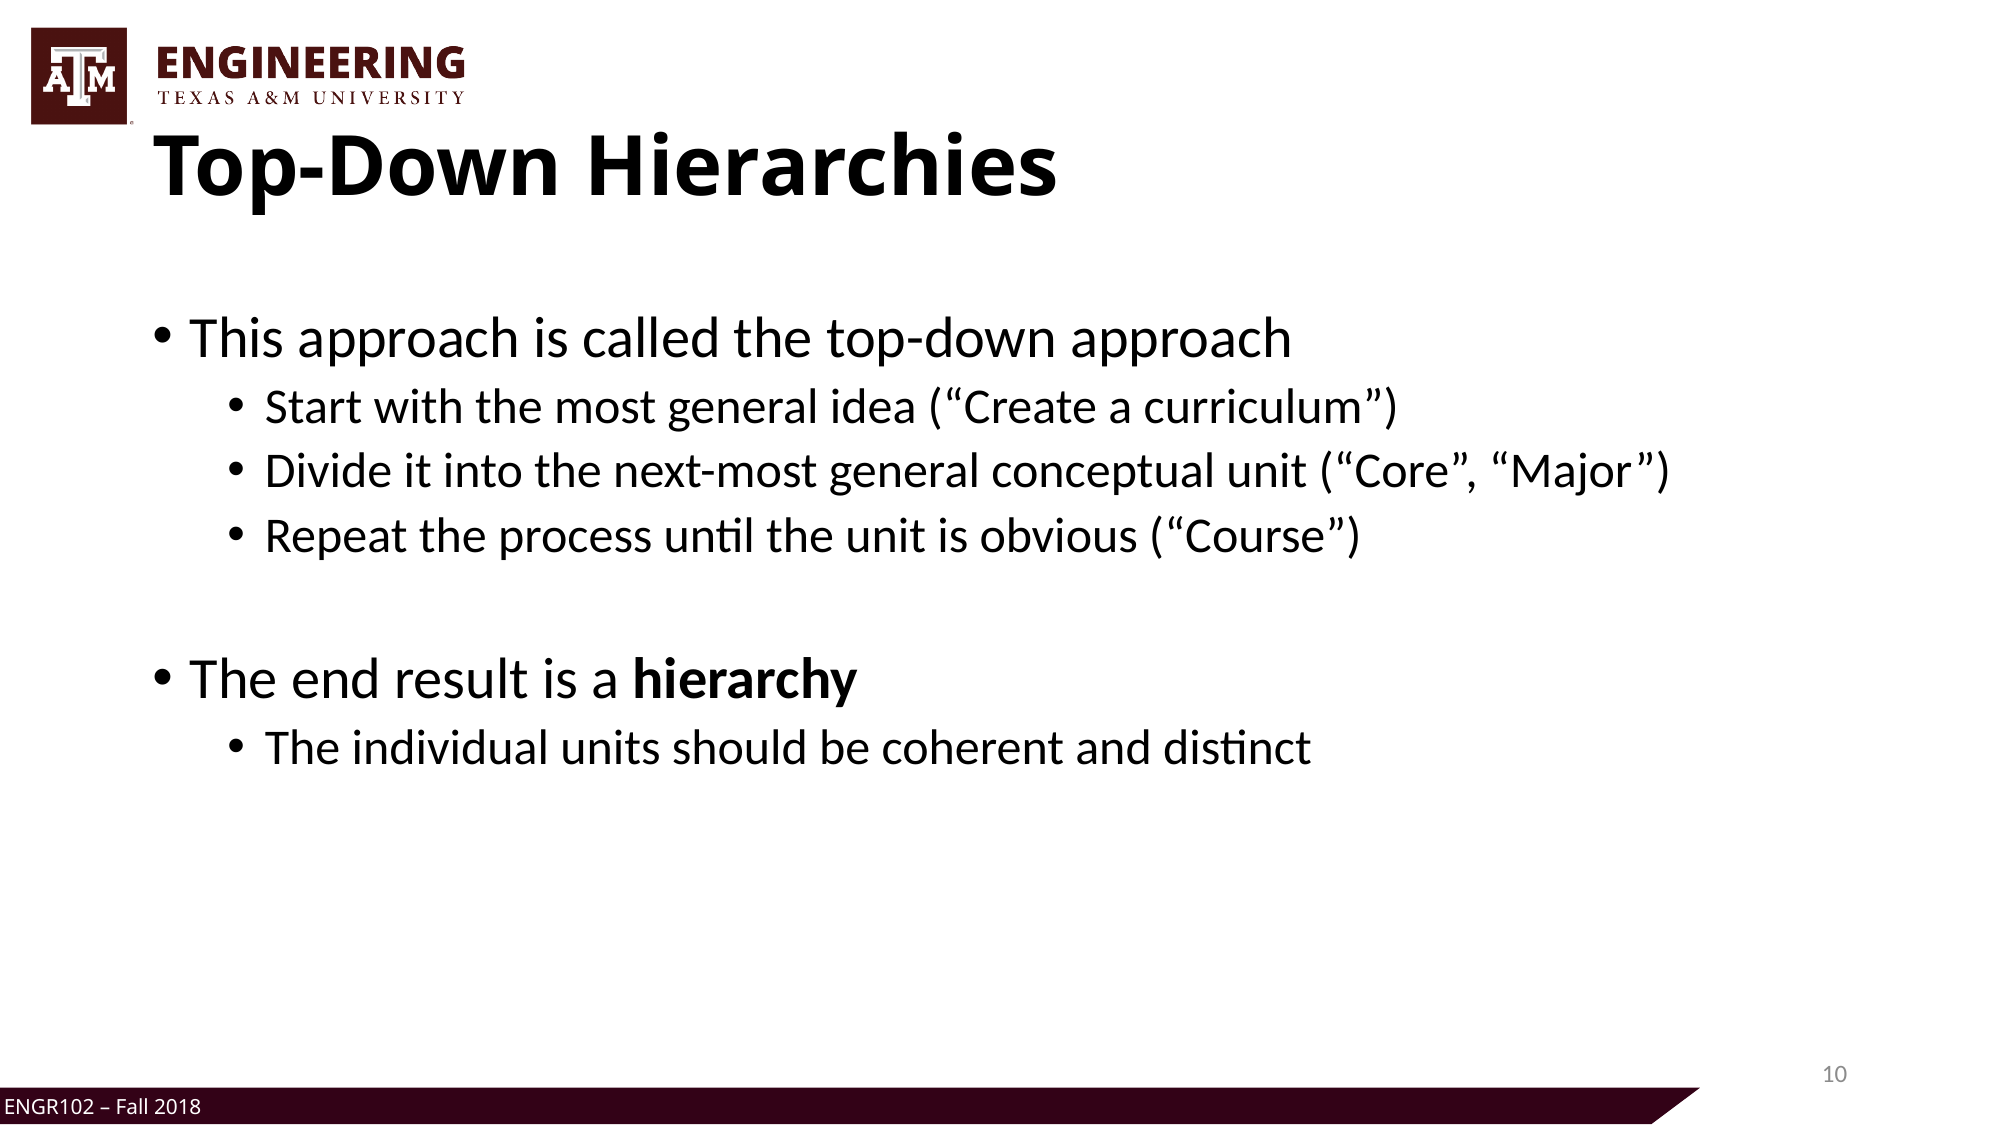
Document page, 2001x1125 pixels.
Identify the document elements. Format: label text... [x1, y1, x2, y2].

title Top-Down Hierarchies [137, 59, 1863, 278]
picture [24, 21, 474, 130]
slide_number 10 [1412, 1042, 1863, 1103]
list This approach is called the top-down approach Start with the most general idea (“Create a curriculum”) Divide it into the next-most general conceptual unit (“Core”, “Major”) Repeat the process until the unit is obvious (“Course”) The end result is a hierarchy The individual units should be coherent and distinct [137, 299, 1863, 1014]
